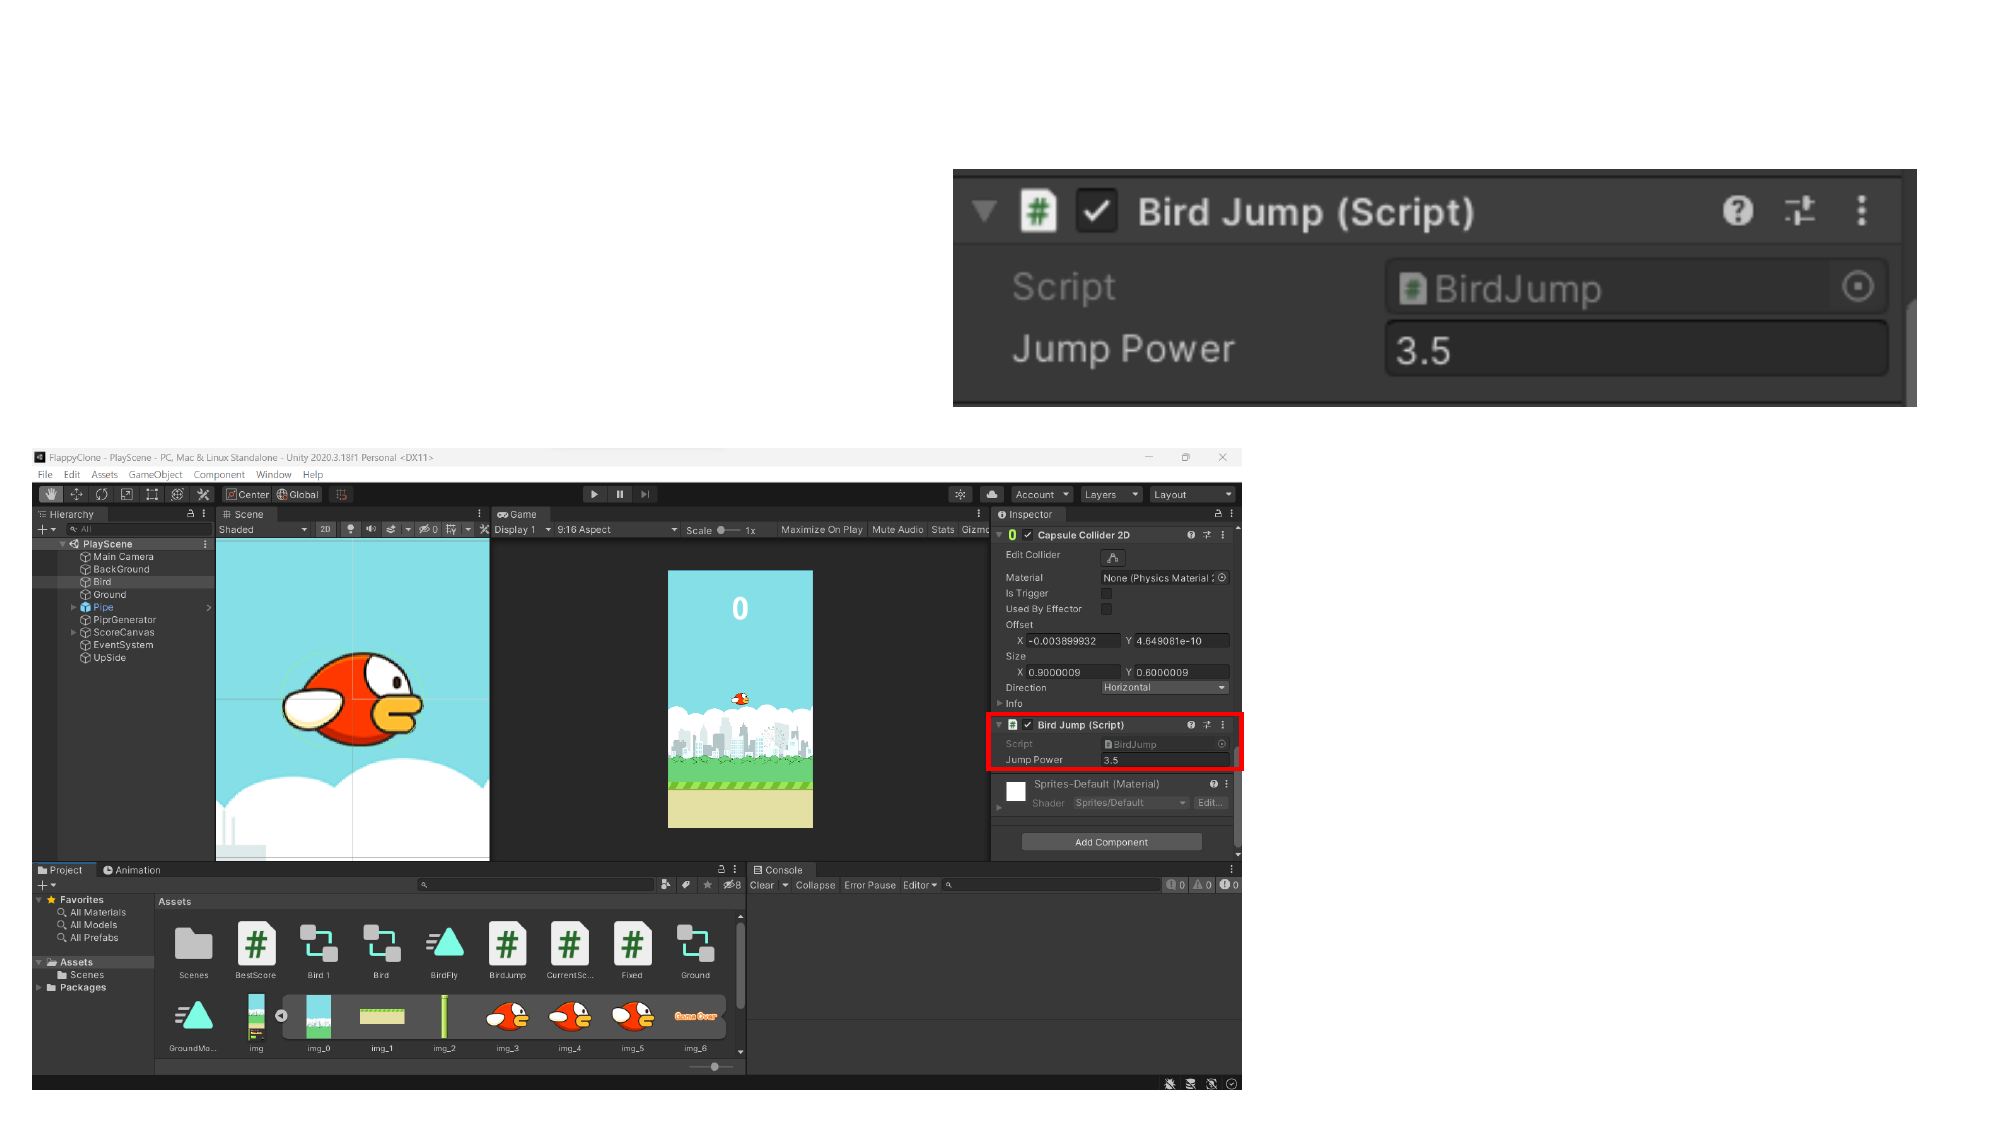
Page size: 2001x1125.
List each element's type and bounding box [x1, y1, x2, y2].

picture [32, 448, 1242, 1090]
picture [953, 169, 1917, 407]
